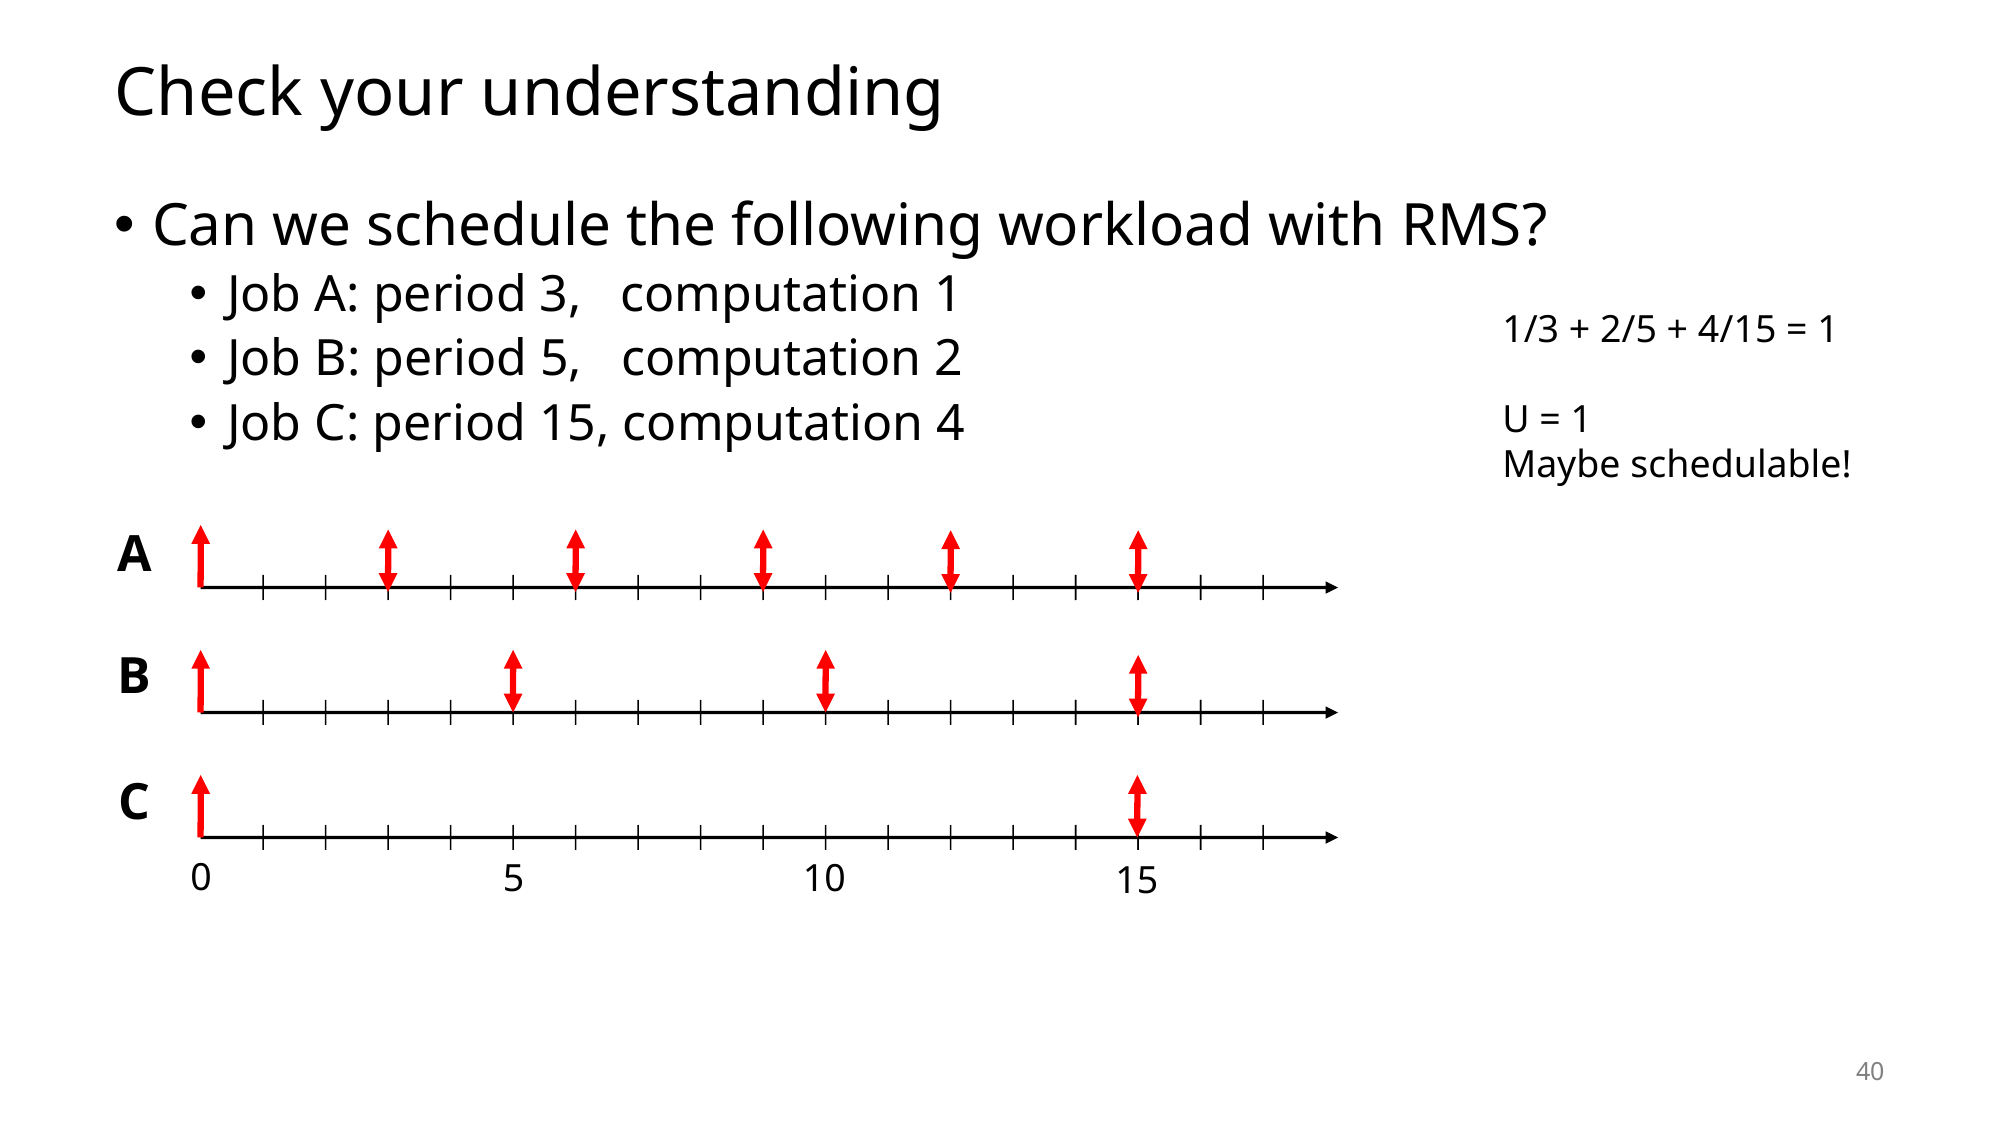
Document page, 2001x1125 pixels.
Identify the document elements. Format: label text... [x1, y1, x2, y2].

text_box C [103, 761, 175, 837]
title Check your understanding [99, 37, 1900, 150]
slide_number 40 [1749, 1042, 1900, 1103]
text_box B [102, 636, 175, 711]
text_box 1/3 + 2/5 + 4/15 = 1 U = 1 Maybe schedulable! [1487, 298, 1900, 493]
list Can we schedule the following workload with RMS? Job A: period 3, computation 1 Job B: period 5, computation 2 Job C: period 15, computation 4 [99, 187, 1900, 1013]
text_box A [102, 514, 181, 590]
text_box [175, 524, 1339, 910]
